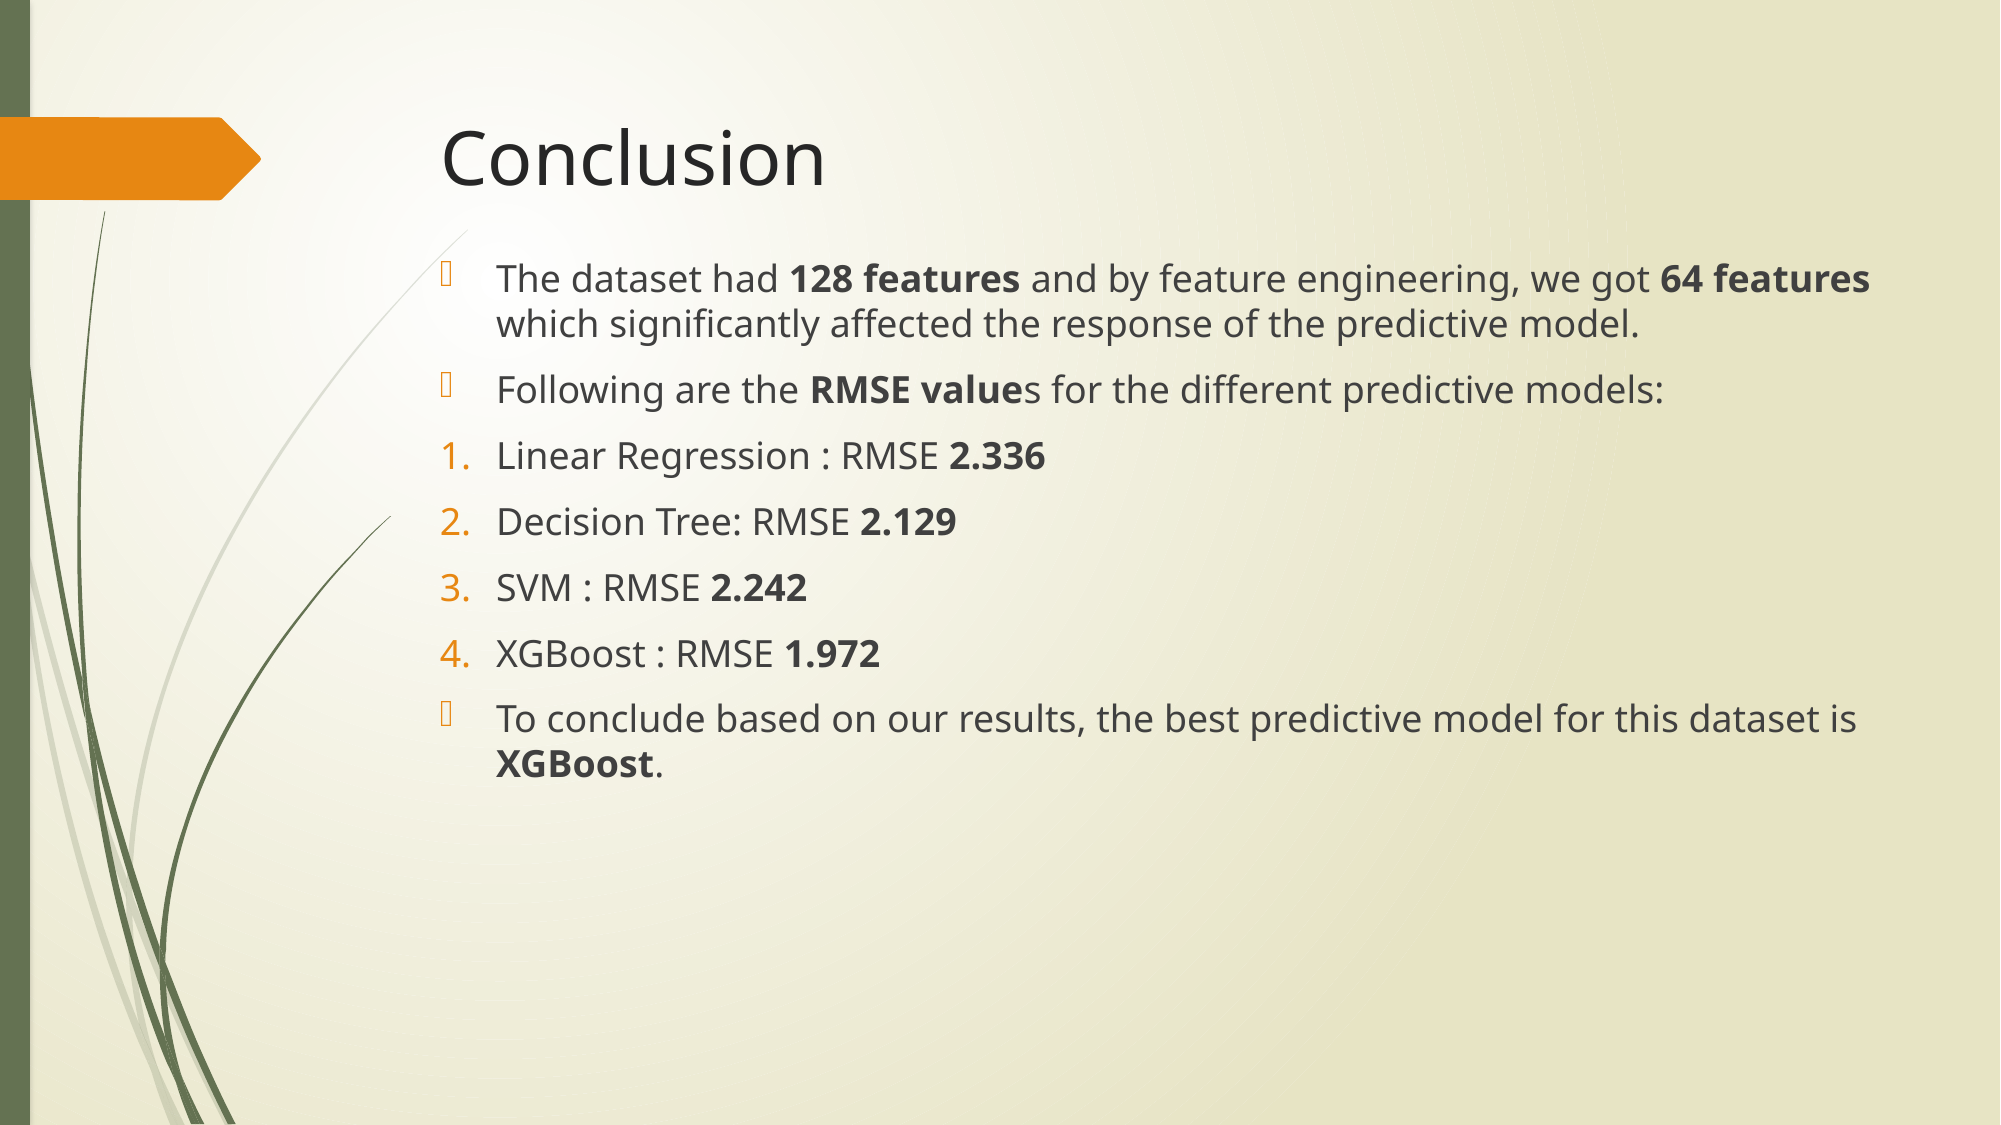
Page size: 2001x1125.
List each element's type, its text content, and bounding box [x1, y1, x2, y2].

title Conclusion [425, 102, 1888, 224]
list The dataset had 128 features and by feature engineering, we got 64 features which significantly affected the response of the predictive model. Following are the RMSE values for the different predictive models: Linear Regression : RMSE 2.336 Decision Tree: RMSE 2.129 SVM : RMSE 2.242 XGBoost : RMSE 1.972 To conclude based on our results, the best predictive model for this dataset is XGBoost. [424, 247, 1888, 1010]
